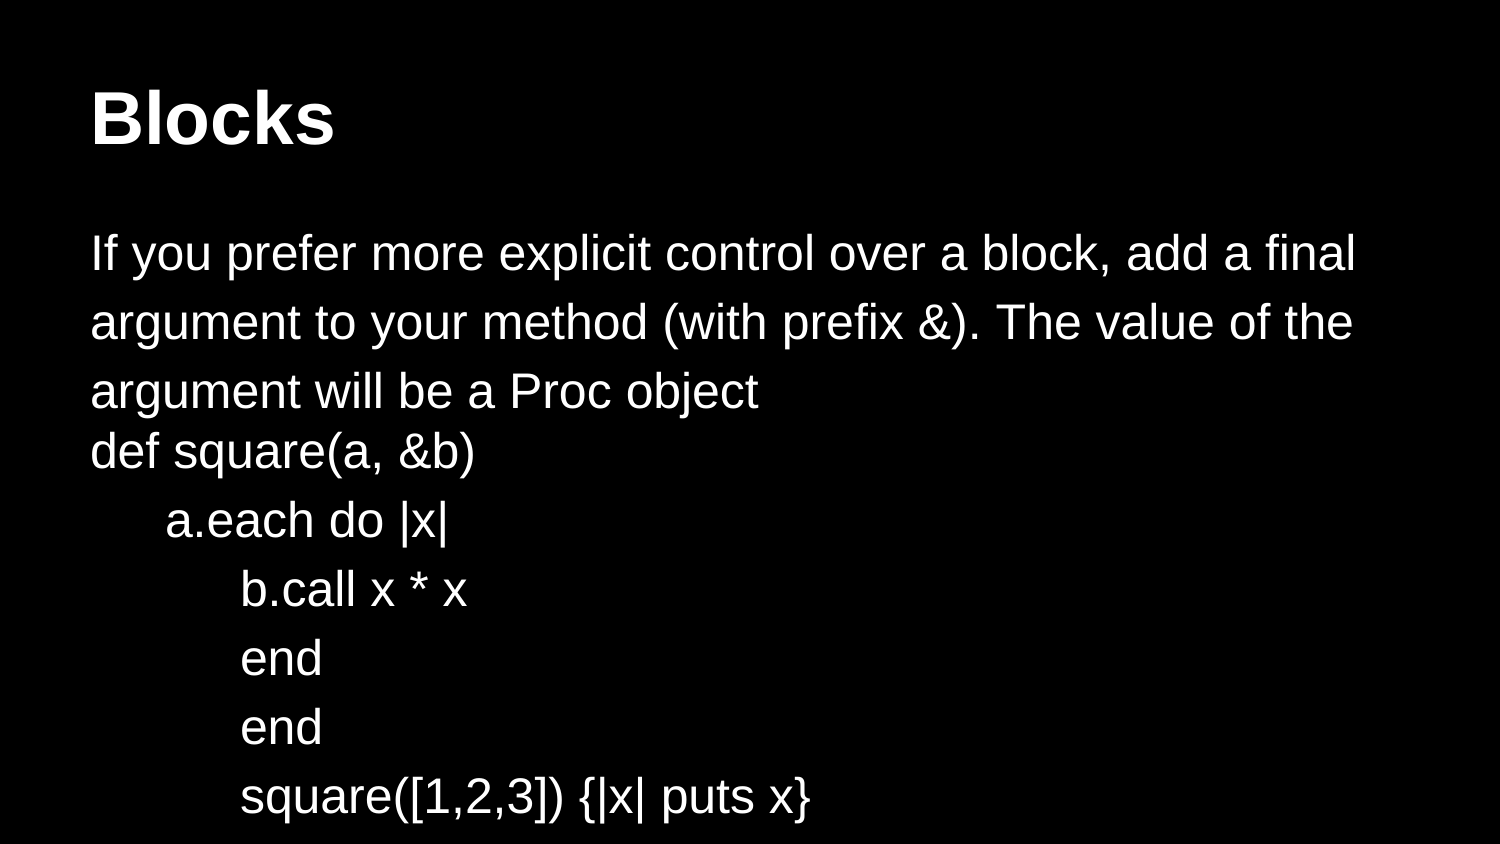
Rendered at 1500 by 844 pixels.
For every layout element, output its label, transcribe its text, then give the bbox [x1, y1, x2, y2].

list If you prefer more explicit control over a block, add a final argument to your method (with prefix &). The value of the argument will be a Proc object def square(a, &b) a.each do |x| b.call x * x end end square([1,2,3]) {|x| puts x} [75, 196, 1425, 808]
title Blocks [75, 33, 1425, 175]
